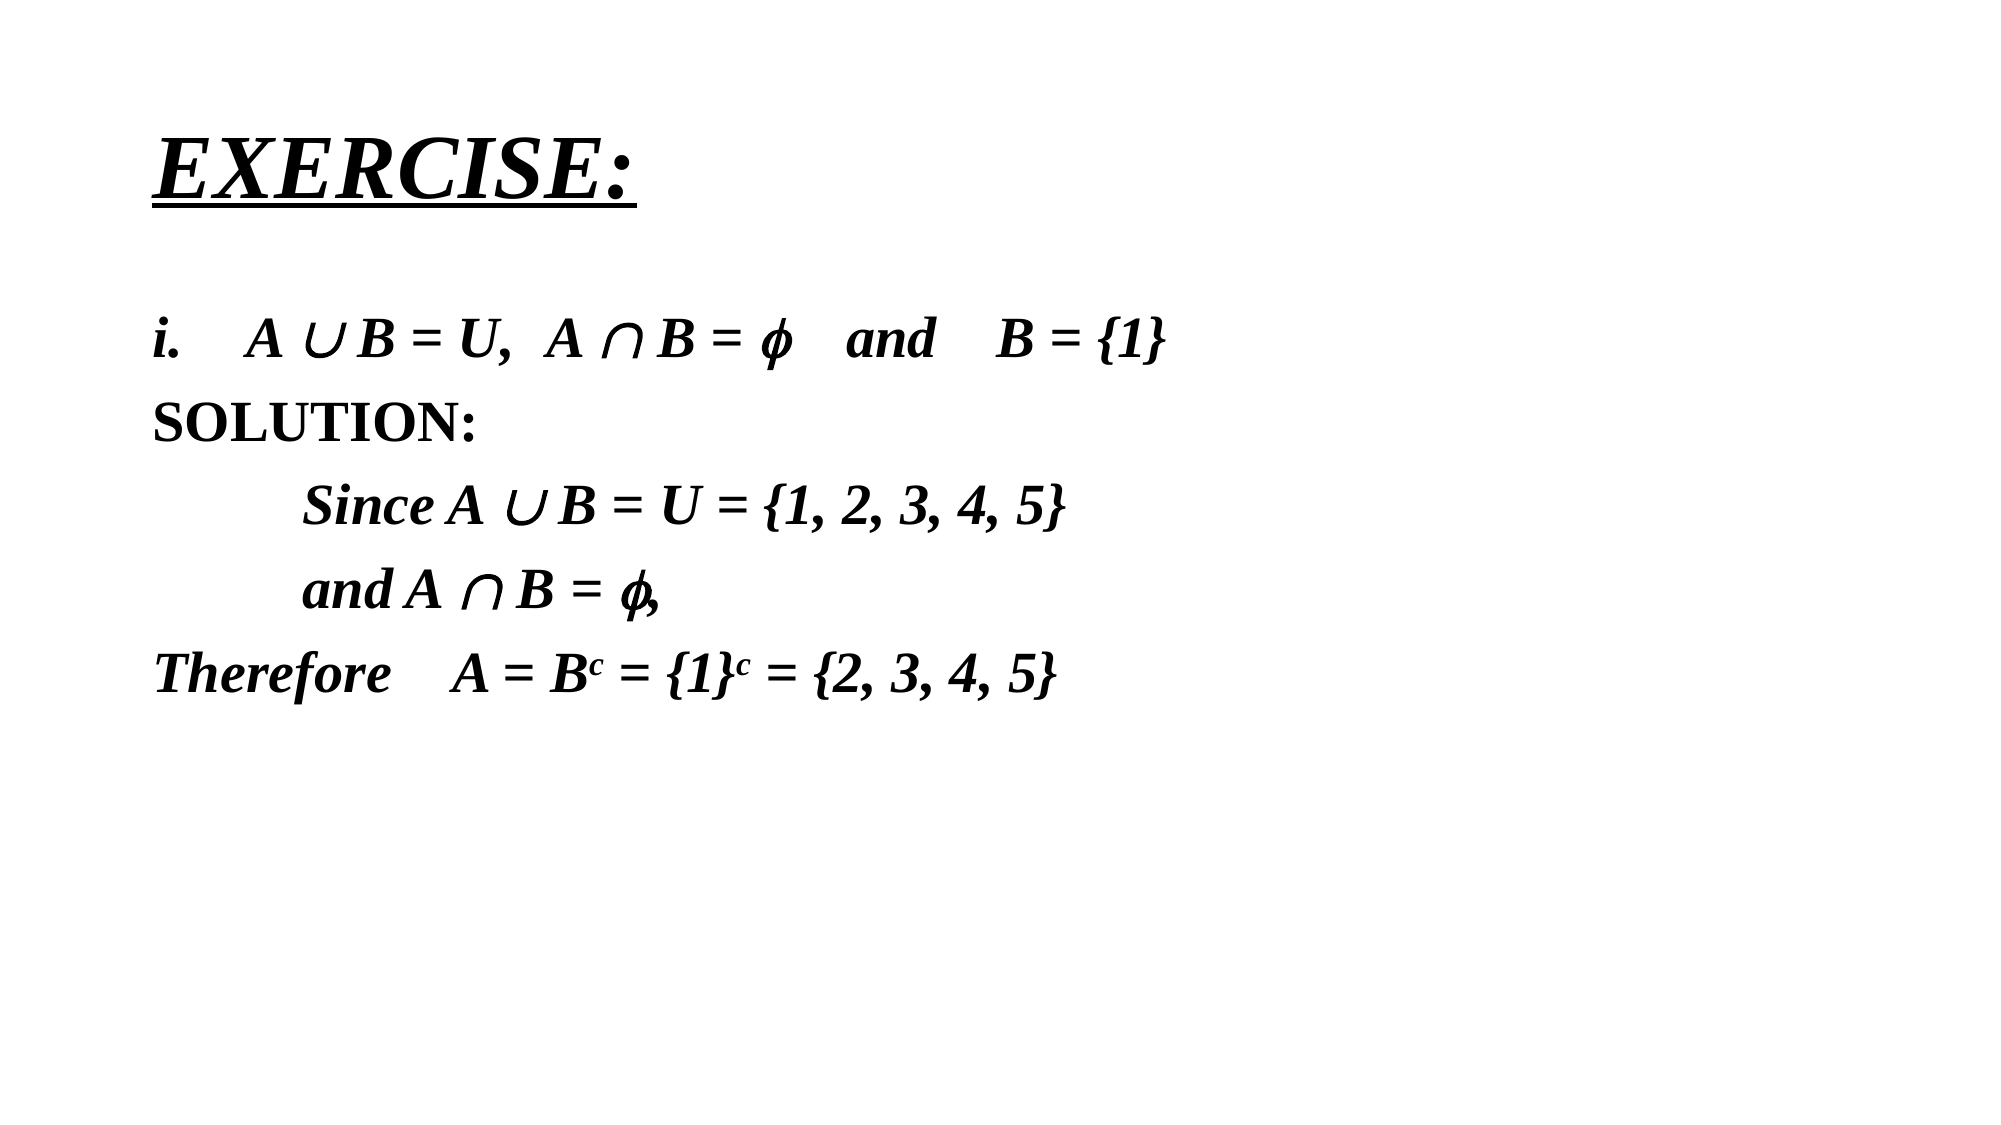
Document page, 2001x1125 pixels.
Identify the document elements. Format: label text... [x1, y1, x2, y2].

title EXERCISE: [137, 59, 1863, 278]
list A È B = U, A Ç B = f and B = {1} SOLUTION: Since A È B = U = {1, 2, 3, 4, 5} and A Ç B = f, Therefore A = Bc = {1}c = {2, 3, 4, 5} [137, 299, 1863, 1014]
